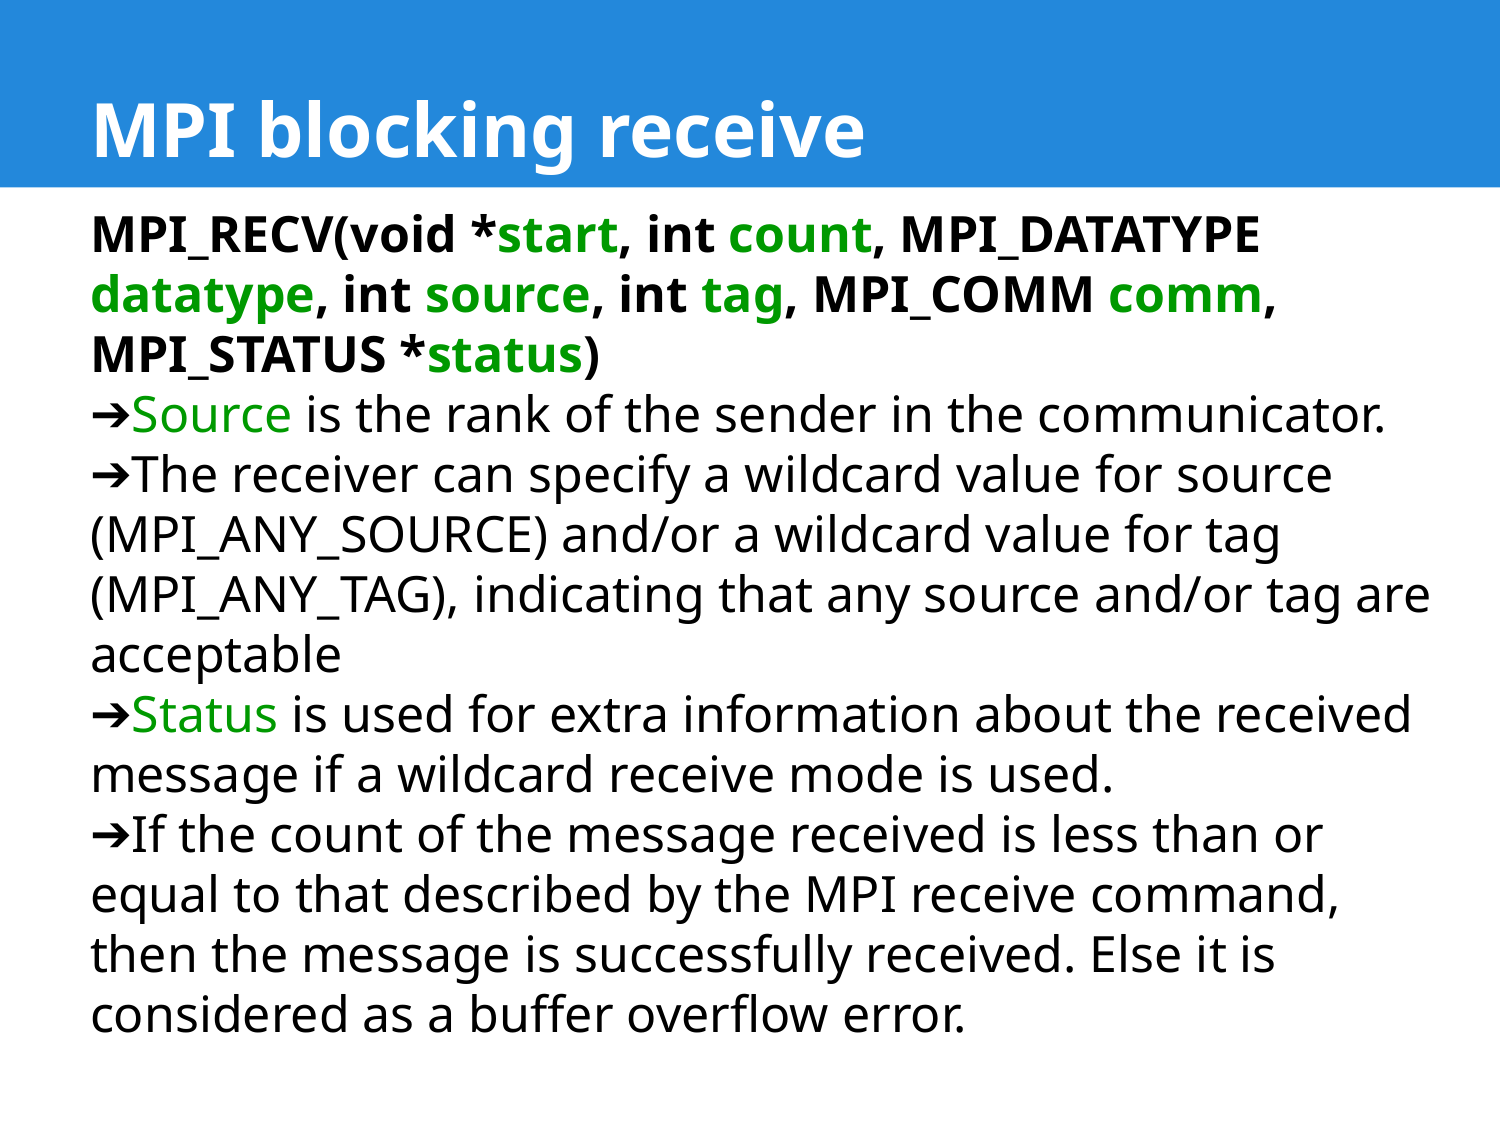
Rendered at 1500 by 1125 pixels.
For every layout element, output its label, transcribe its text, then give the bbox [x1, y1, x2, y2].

title MPI blocking receive [75, 45, 1425, 187]
list MPI_RECV(void *start, int count, MPI_DATATYPE datatype, int source, int tag, MPI_COMM comm, MPI_STATUS *status) Source is the rank of the sender in the communicator. The receiver can specify a wildcard value for source (MPI_ANY_SOURCE) and/or a wildcard value for tag (MPI_ANY_TAG), indicating that any source and/or tag are acceptable Status is used for extra information about the received message if a wildcard receive mode is used. If the count of the message received is less than or equal to that described by the MPI receive command, then the message is successfully received. Else it is considered as a buffer overflow error. [75, 187, 1465, 1078]
